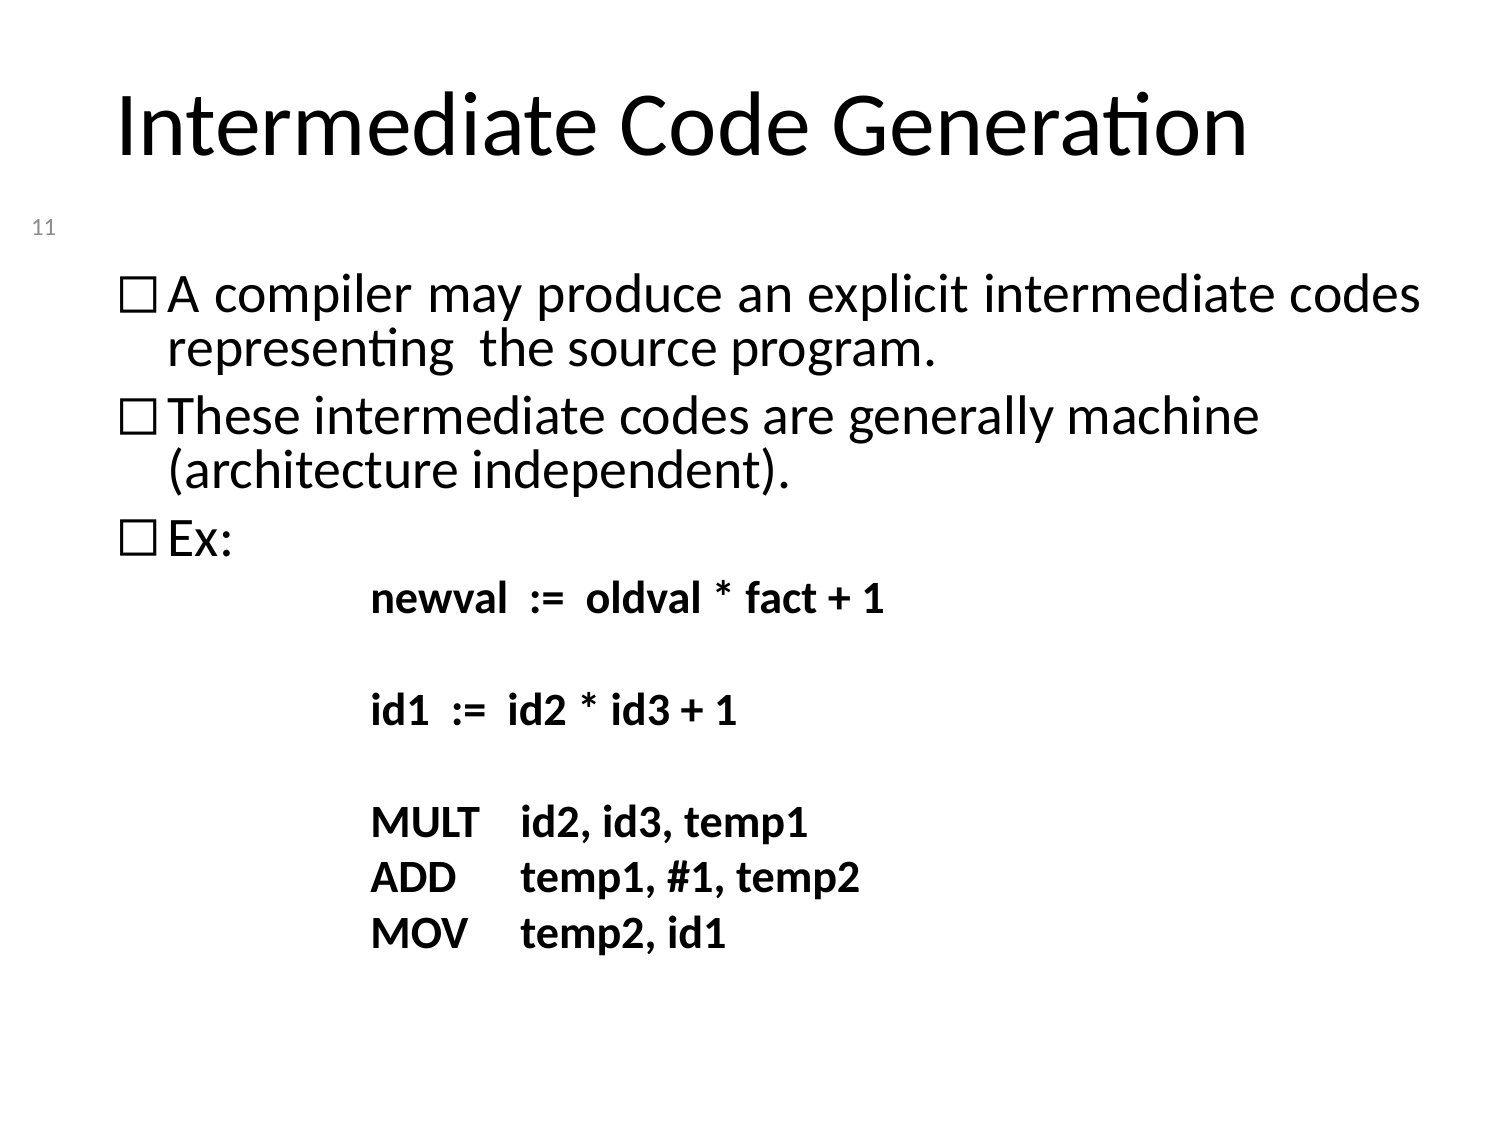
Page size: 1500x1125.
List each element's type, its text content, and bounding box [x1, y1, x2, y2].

list A compiler may produce an explicit intermediate codes representing the source program. These intermediate codes are generally machine (architecture independent). Ex: newval := oldval * fact + 1 id1 := id2 * id3 + 1 MULT id2, id3, temp1 ADD temp1, #1, temp2 MOV temp2, id1 [100, 262, 1438, 1000]
slide_number 11 [0, 208, 88, 249]
title Intermediate Code Generation [100, 37, 1438, 200]
